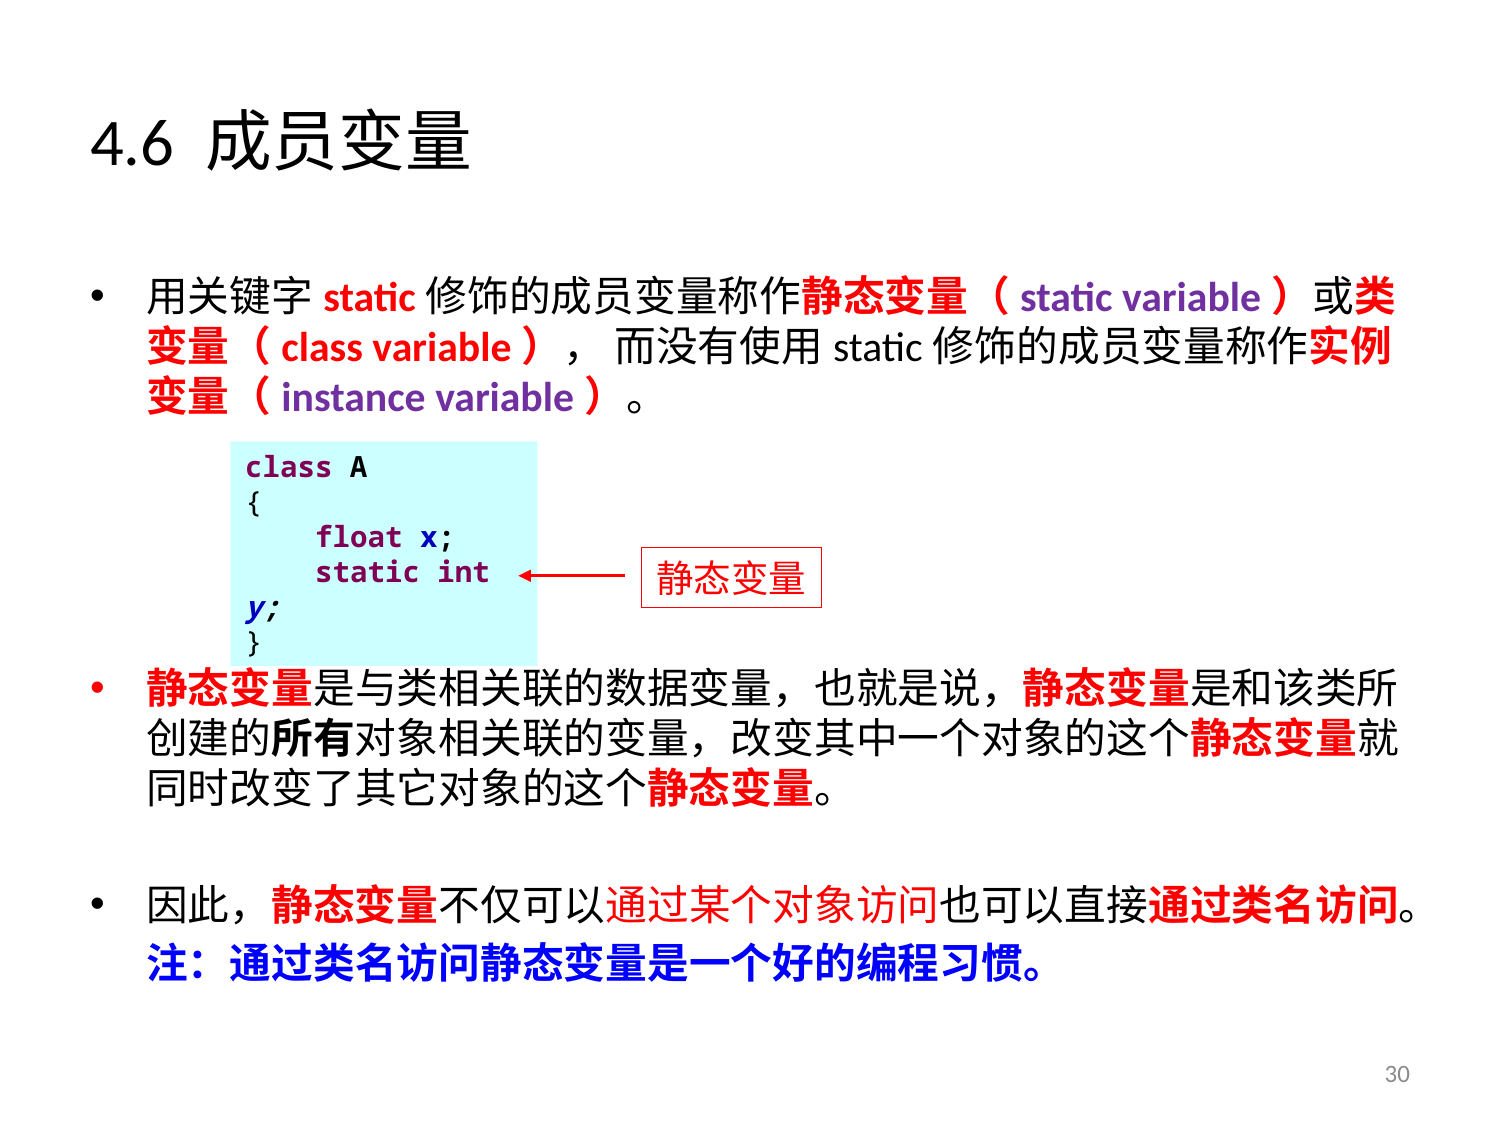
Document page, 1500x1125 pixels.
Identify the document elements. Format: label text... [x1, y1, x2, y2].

list 用关键字static修饰的成员变量称作静态变量（static variable）或类变量（class variable）， 而没有使用static修饰的成员变量称作实例变量（instance variable）。 静态变量是与类相关联的数据变量，也就是说，静态变量是和该类所创建的所有对象相关联的变量，改变其中一个对象的这个静态变量就同时改变了其它对象的这个静态变量。 因此，静态变量不仅可以通过某个对象访问也可以直接通过类名访问。 注：通过类名访问静态变量是一个好的编程习惯。 [75, 262, 1425, 1005]
slide_number 30 [1074, 1042, 1425, 1103]
text_box class A { float x; static int y; } [230, 441, 538, 666]
title 4.6 成员变量 [75, 45, 1425, 233]
text_box 静态变量 [641, 547, 822, 608]
